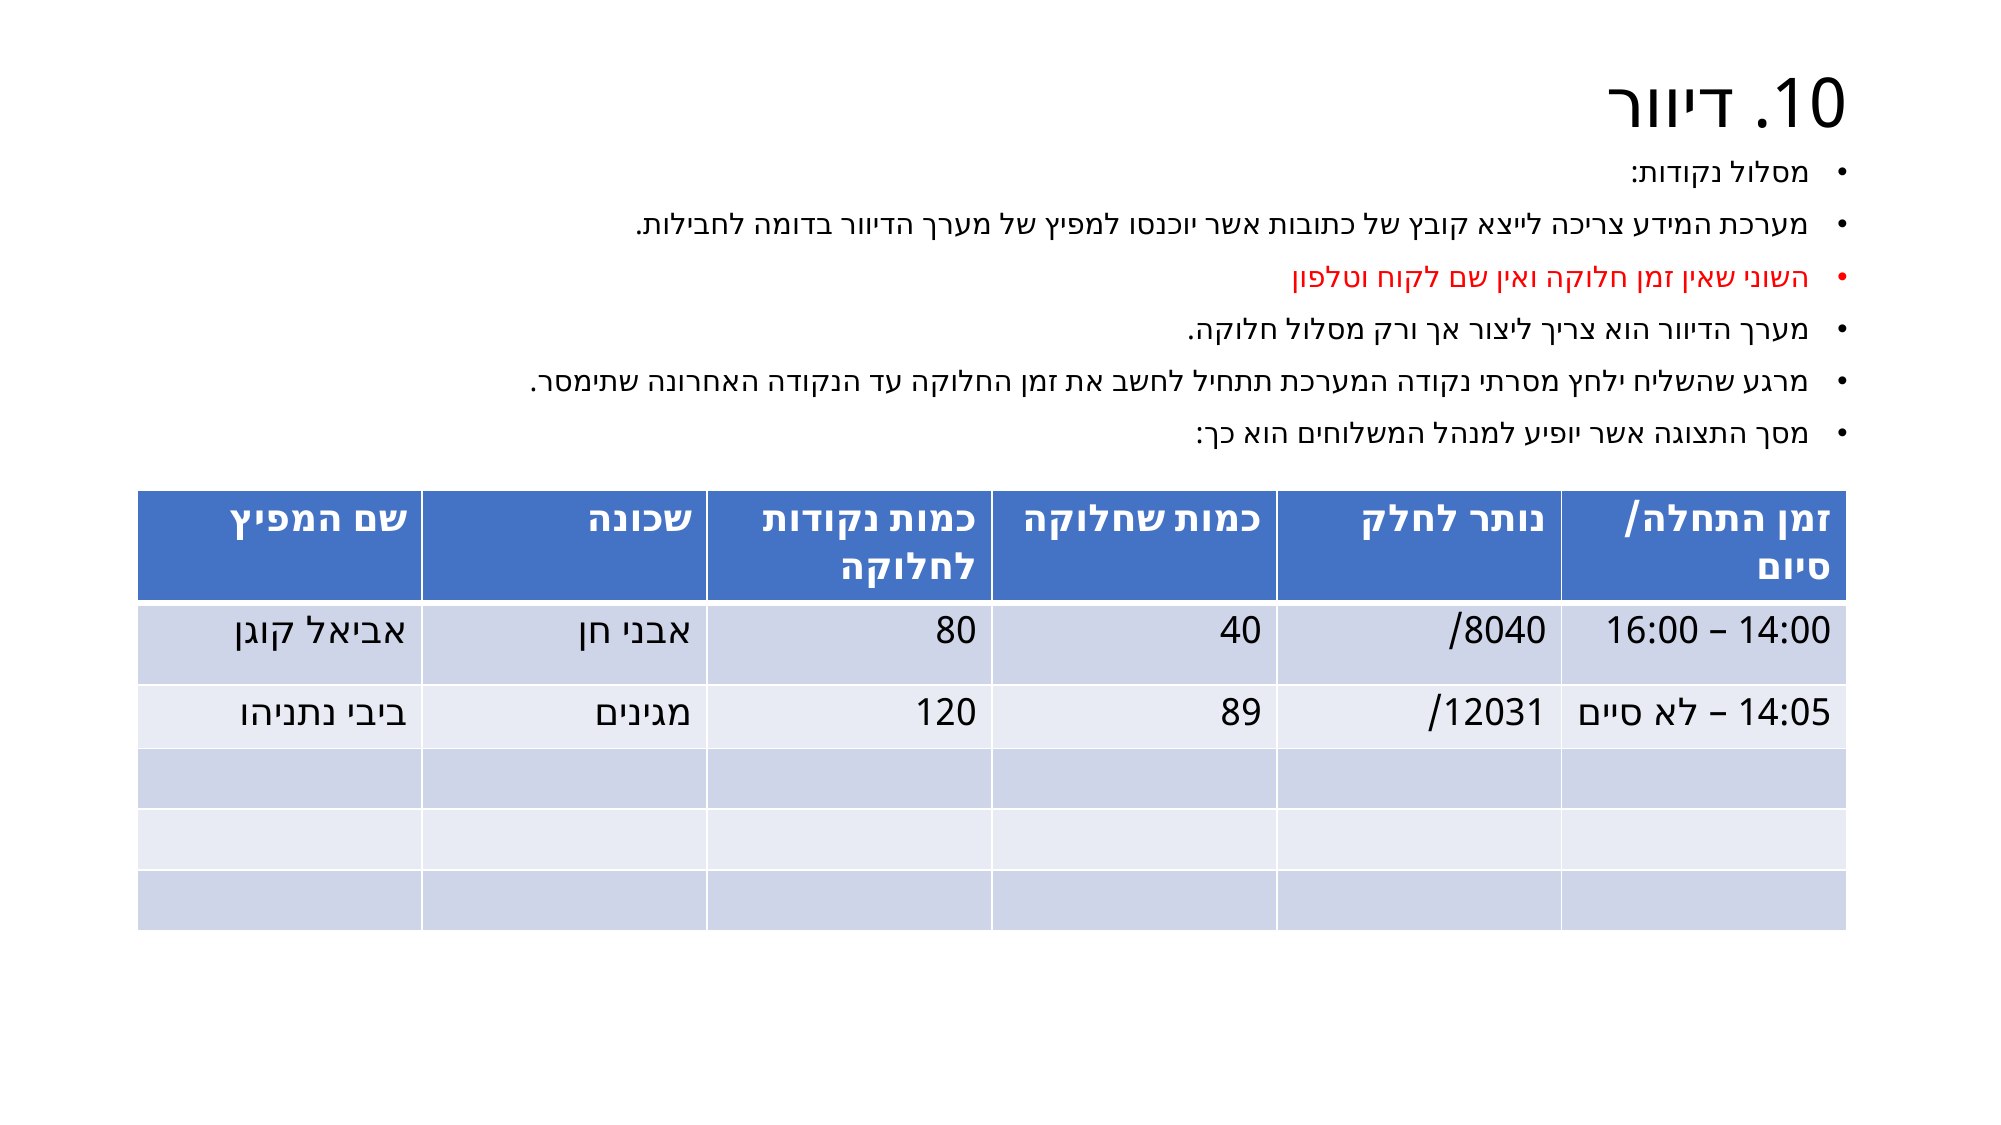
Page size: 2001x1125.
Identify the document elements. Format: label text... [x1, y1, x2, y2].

table_cell [1562, 749, 1846, 808]
table_cell [993, 871, 1276, 930]
table_header שם המפיץ [138, 491, 421, 600]
table_cell [1278, 810, 1561, 869]
table_cell [423, 749, 706, 808]
table_cell 80 [708, 606, 991, 684]
table_cell אבני חן [423, 606, 706, 684]
table_header שכונה [423, 491, 706, 600]
table_cell [423, 871, 706, 930]
table_cell [993, 749, 1276, 808]
table_cell [423, 810, 706, 869]
table_cell 89 [993, 686, 1276, 748]
table_cell 40 [993, 606, 1276, 684]
table_cell [1562, 810, 1846, 869]
list מסלול נקודות: מערכת המידע צריכה לייצא קובץ של כתובות אשר יוכנסו למפיץ של מערך הדיוור בדומה לחבילות. השוני שאין זמן חלוקה ואין שם לקוח וטלפון מערך הדיוור הוא צריך ליצור אך ורק מסלול חלוקה. מרגע שהשליח ילחץ מסרתי נקודה המערכת תתחיל לחשב את זמן החלוקה עד הנקודה האחרונה שתימסר. מסך התצוגה אשר יופיע למנהל המשלוחים הוא כך: [137, 149, 1863, 1014]
table_cell 14:05 – לא סיים [1562, 686, 1846, 748]
table_cell [708, 749, 991, 808]
table_cell אביאל קוגן [138, 606, 421, 684]
table_cell [138, 871, 421, 930]
table_cell [1278, 749, 1561, 808]
table_cell [1562, 871, 1846, 930]
table_cell [993, 810, 1276, 869]
table_cell [138, 749, 421, 808]
table_cell [1278, 871, 1561, 930]
table_cell [708, 810, 991, 869]
table_cell 8040/ [1278, 606, 1561, 684]
table_header נותר לחלק [1278, 491, 1561, 600]
table_cell 120 [708, 686, 991, 748]
table_cell 14:00 – 16:00 [1562, 606, 1846, 684]
table_header כמות נקודות לחלוקה [708, 491, 991, 600]
table_header זמן התחלה/ סיום [1562, 491, 1846, 600]
table_cell [708, 871, 991, 930]
table_cell [138, 810, 421, 869]
table_cell מגינים [423, 686, 706, 748]
table_cell 12031/ [1278, 686, 1561, 748]
title 10. דיוור [137, 59, 1863, 149]
table_header כמות שחלוקה [993, 491, 1276, 600]
table_cell ביבי נתניהו [138, 686, 421, 748]
